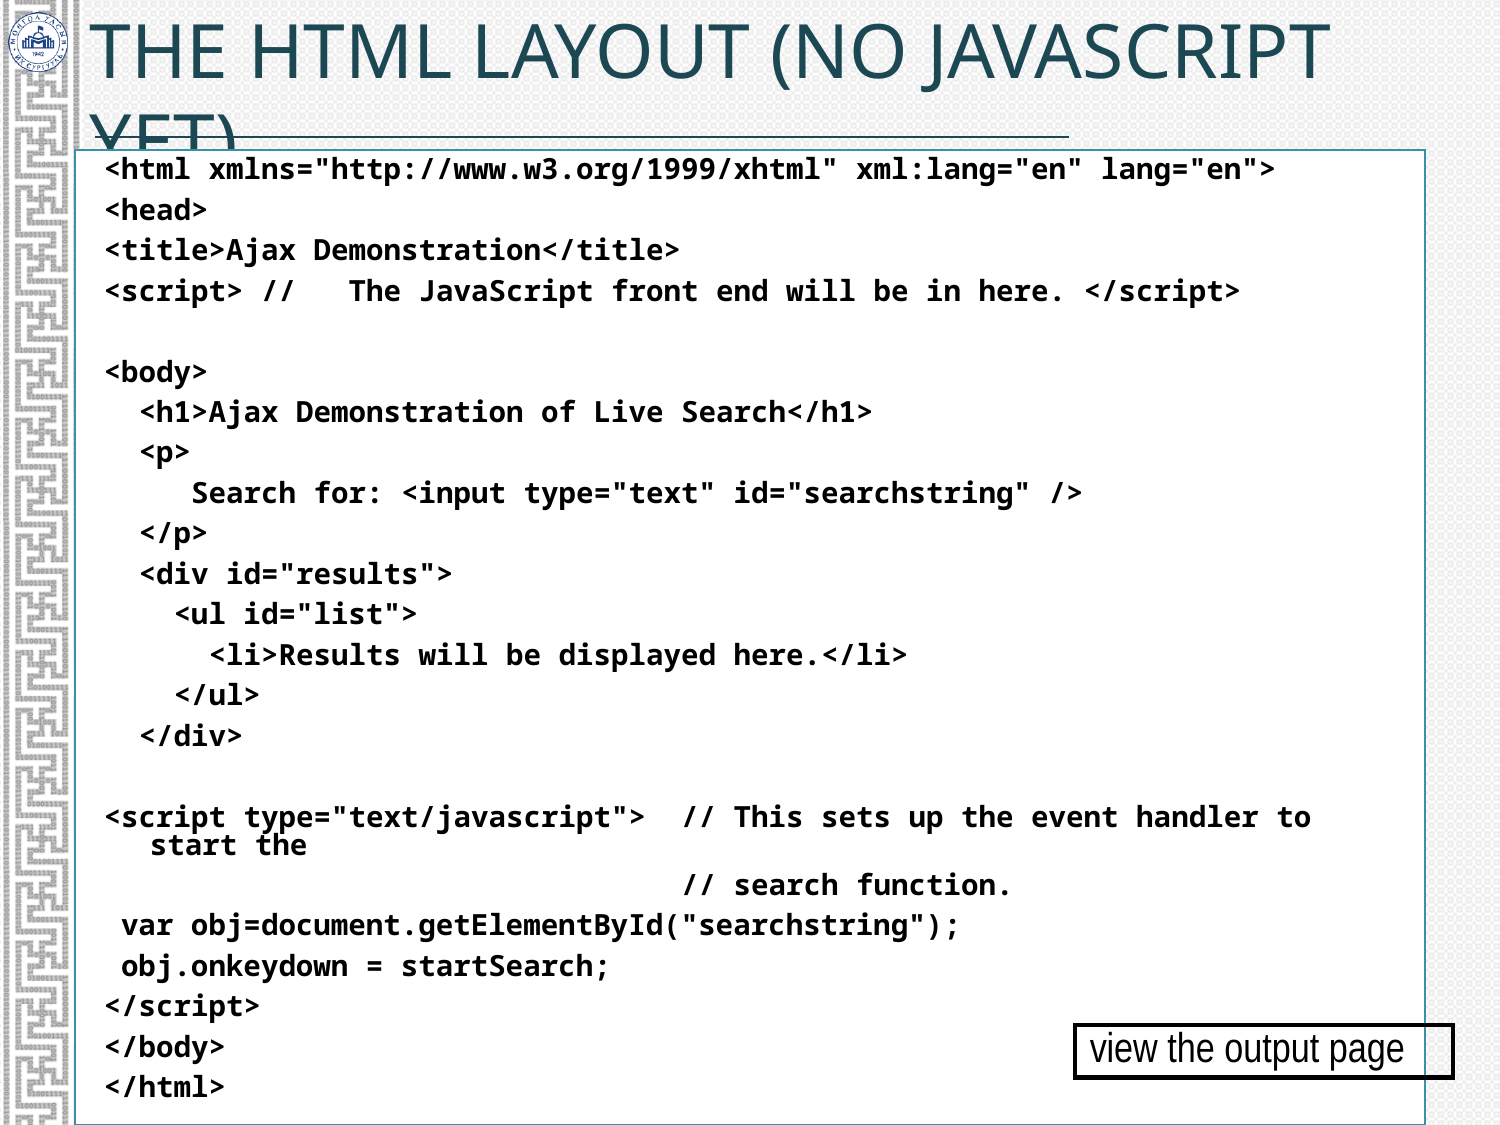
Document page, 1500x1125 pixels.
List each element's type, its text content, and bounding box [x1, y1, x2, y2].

list <html xmlns="http://www.w3.org/1999/xhtml" xml:lang="en" lang="en"> <head> <title>Ajax Demonstration</title> <script> // The JavaScript front end will be in here. </script> <body> <h1>Ajax Demonstration of Live Search</h1> <p> Search for: <input type="text" id="searchstring" /> </p> <div id="results"> <ul id="list"> <li>Results will be displayed here.</li> </ul> </div> <script type="text/javascript"> // This sets up the event handler to start the // search function. var obj=document.getElementById("searchstring"); obj.onkeydown = startSearch; </script> </body> </html> [74, 149, 1426, 1125]
picture [1, 0, 75, 1125]
title The HTML layout (no JavaScript yet) [75, 0, 1425, 149]
text_box view the output page [1074, 1025, 1454, 1078]
